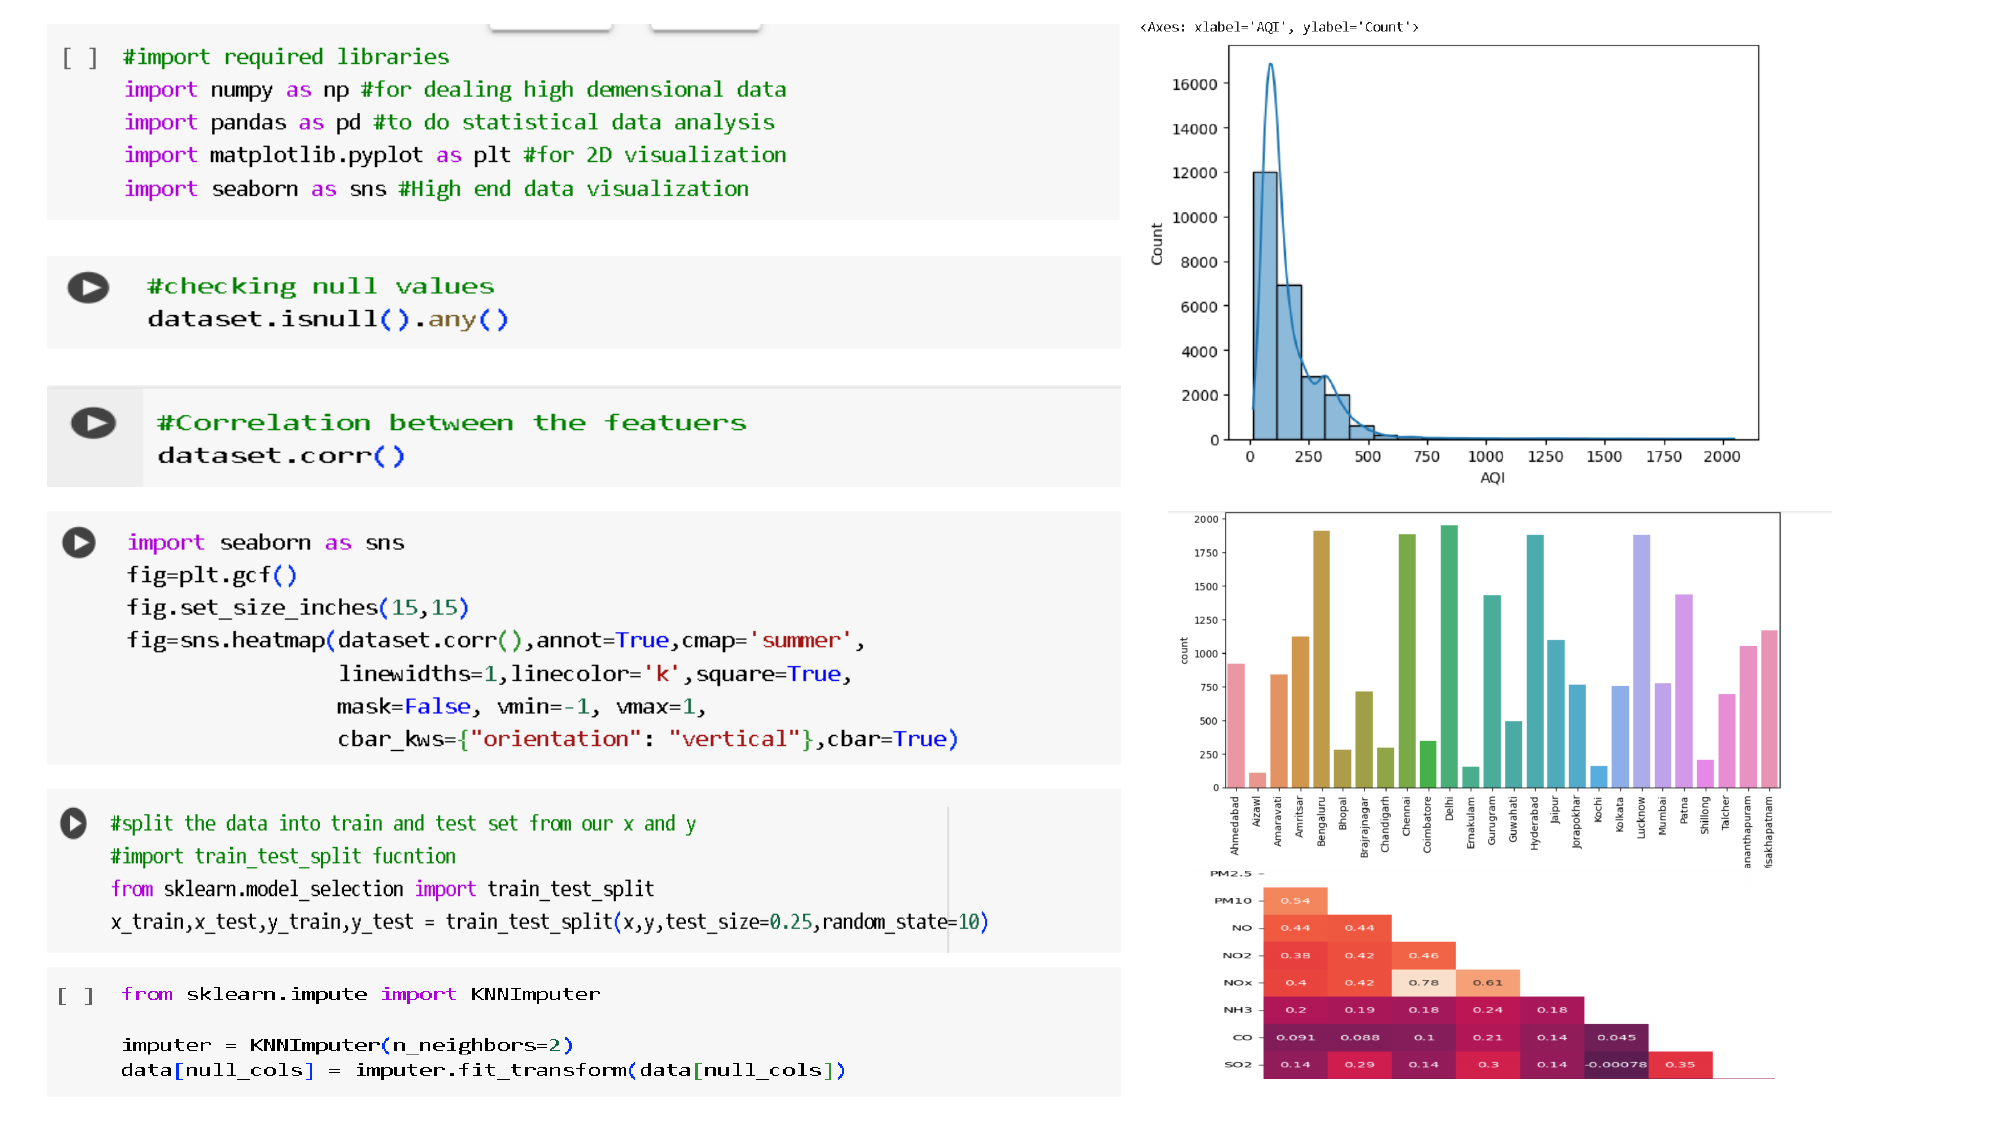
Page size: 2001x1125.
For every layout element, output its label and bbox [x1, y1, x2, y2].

picture [47, 511, 1121, 765]
picture [47, 385, 1121, 487]
list [47, 24, 1121, 220]
picture [47, 964, 1121, 1100]
picture [47, 256, 1121, 349]
picture [1168, 511, 1832, 1079]
picture [1134, 11, 1832, 494]
picture [47, 784, 1121, 953]
